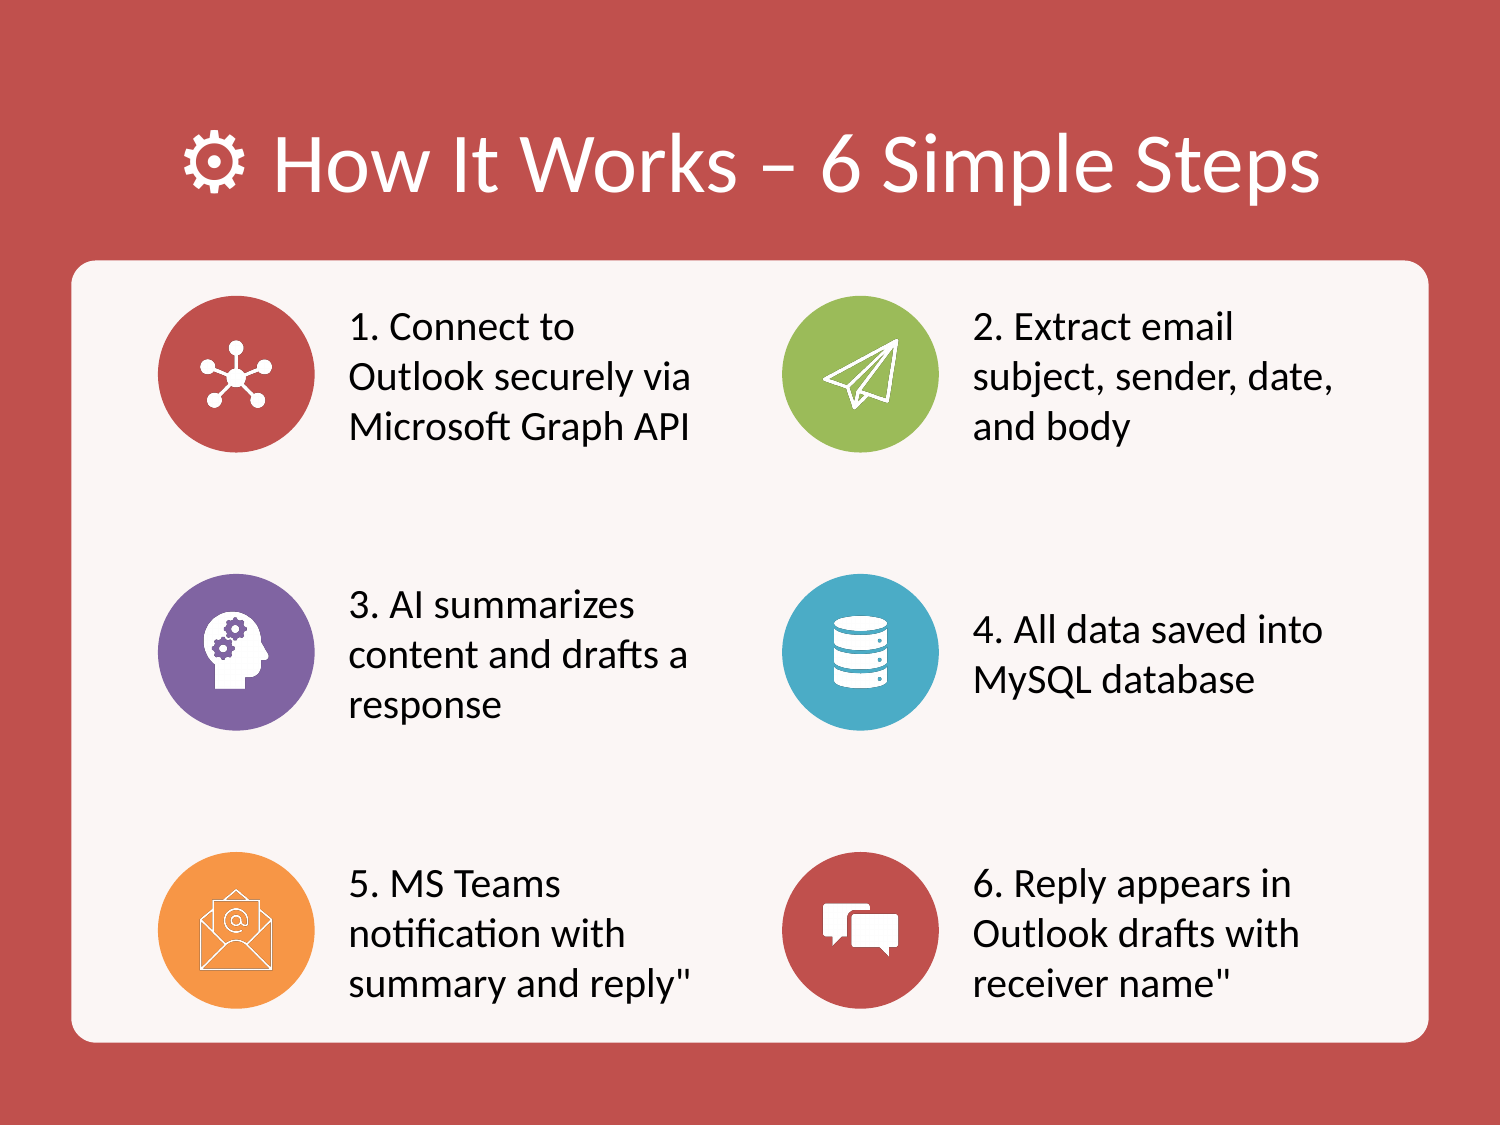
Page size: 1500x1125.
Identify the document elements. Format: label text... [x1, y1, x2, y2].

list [102, 295, 1398, 1010]
text_box [69, 258, 1431, 1045]
text_box [0, 0, 1500, 1125]
title ⚙️ How It Works – 6 Simple Steps [103, 75, 1397, 241]
